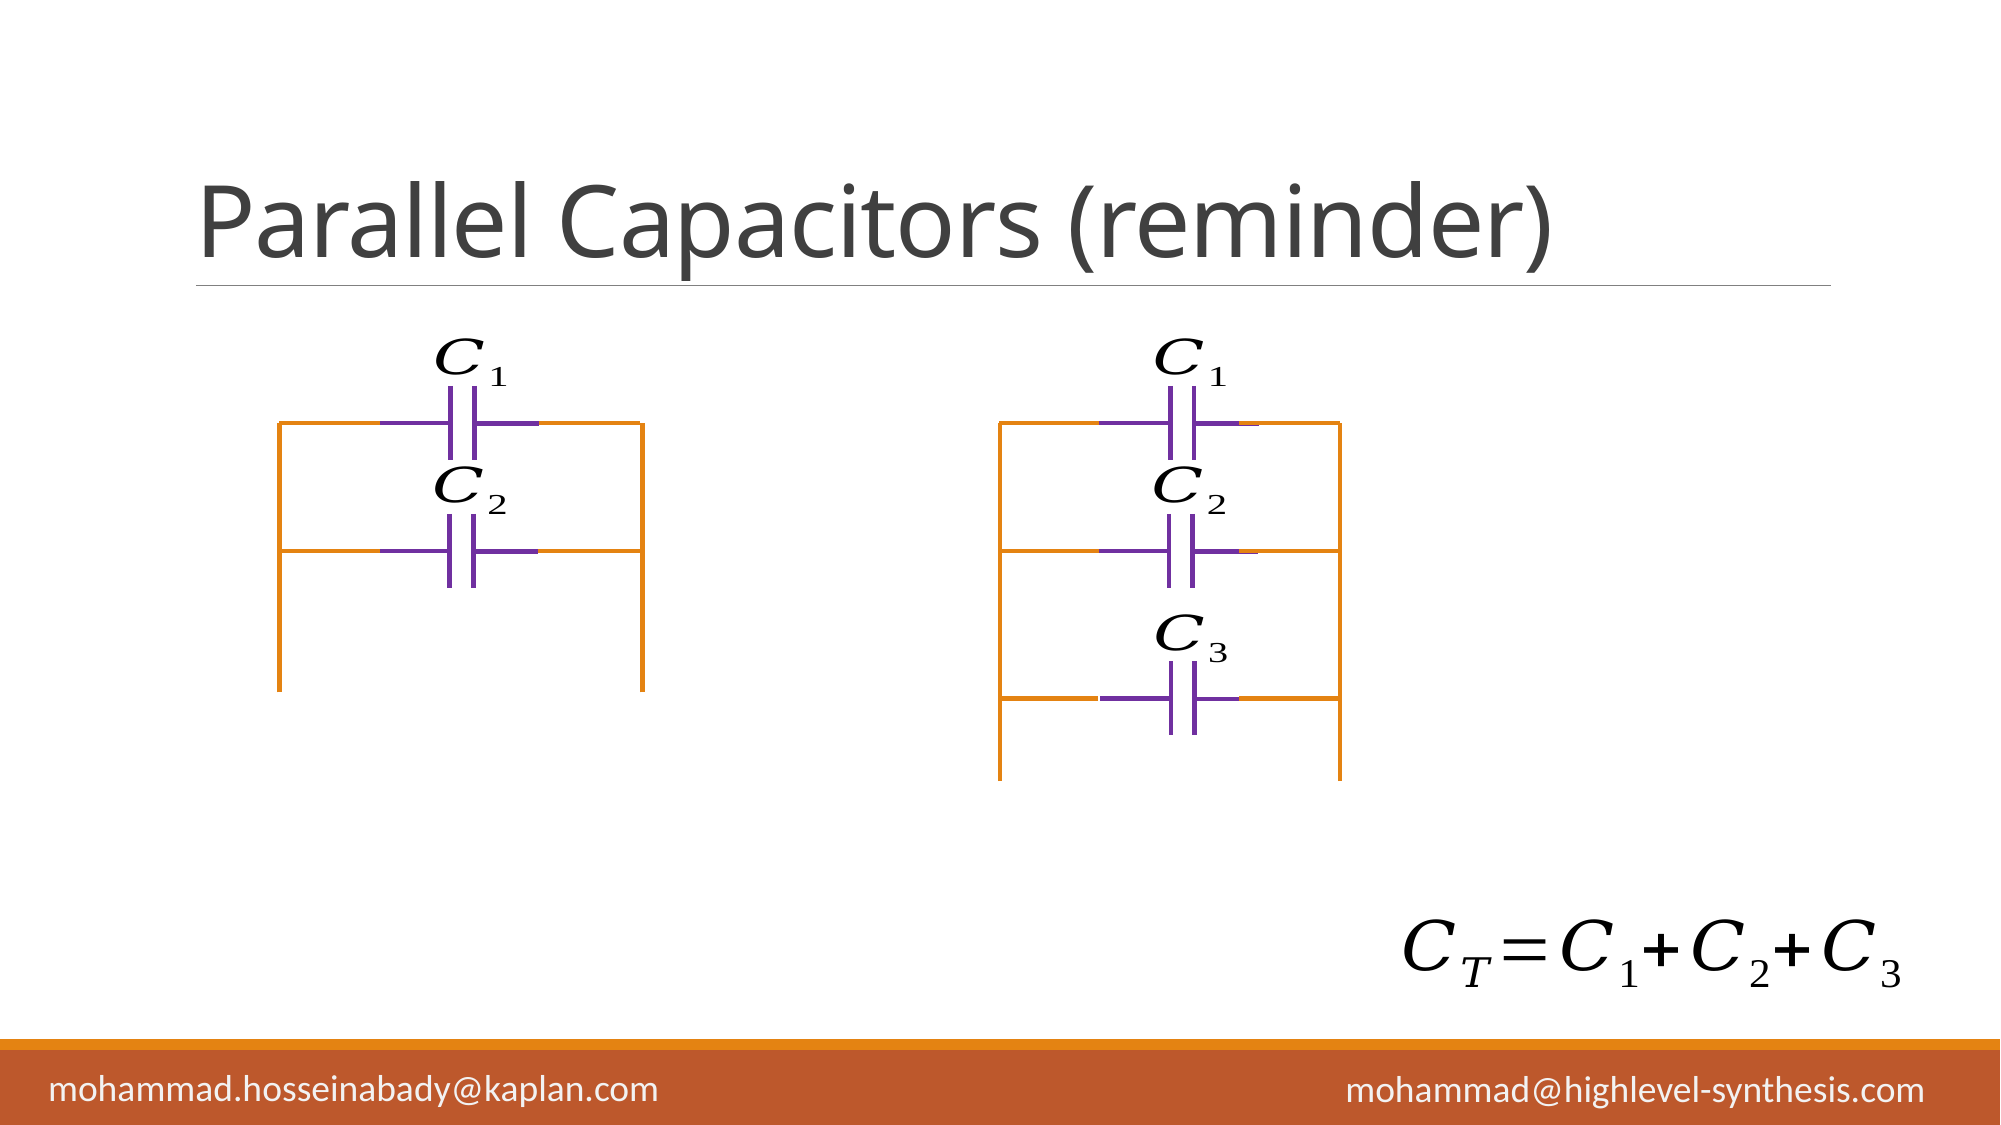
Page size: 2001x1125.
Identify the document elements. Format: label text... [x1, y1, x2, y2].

title Parallel Capacitors (reminder) [180, 47, 1830, 285]
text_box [379, 331, 540, 458]
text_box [1097, 459, 1259, 589]
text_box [378, 459, 539, 589]
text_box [1099, 607, 1261, 736]
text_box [1098, 331, 1260, 458]
